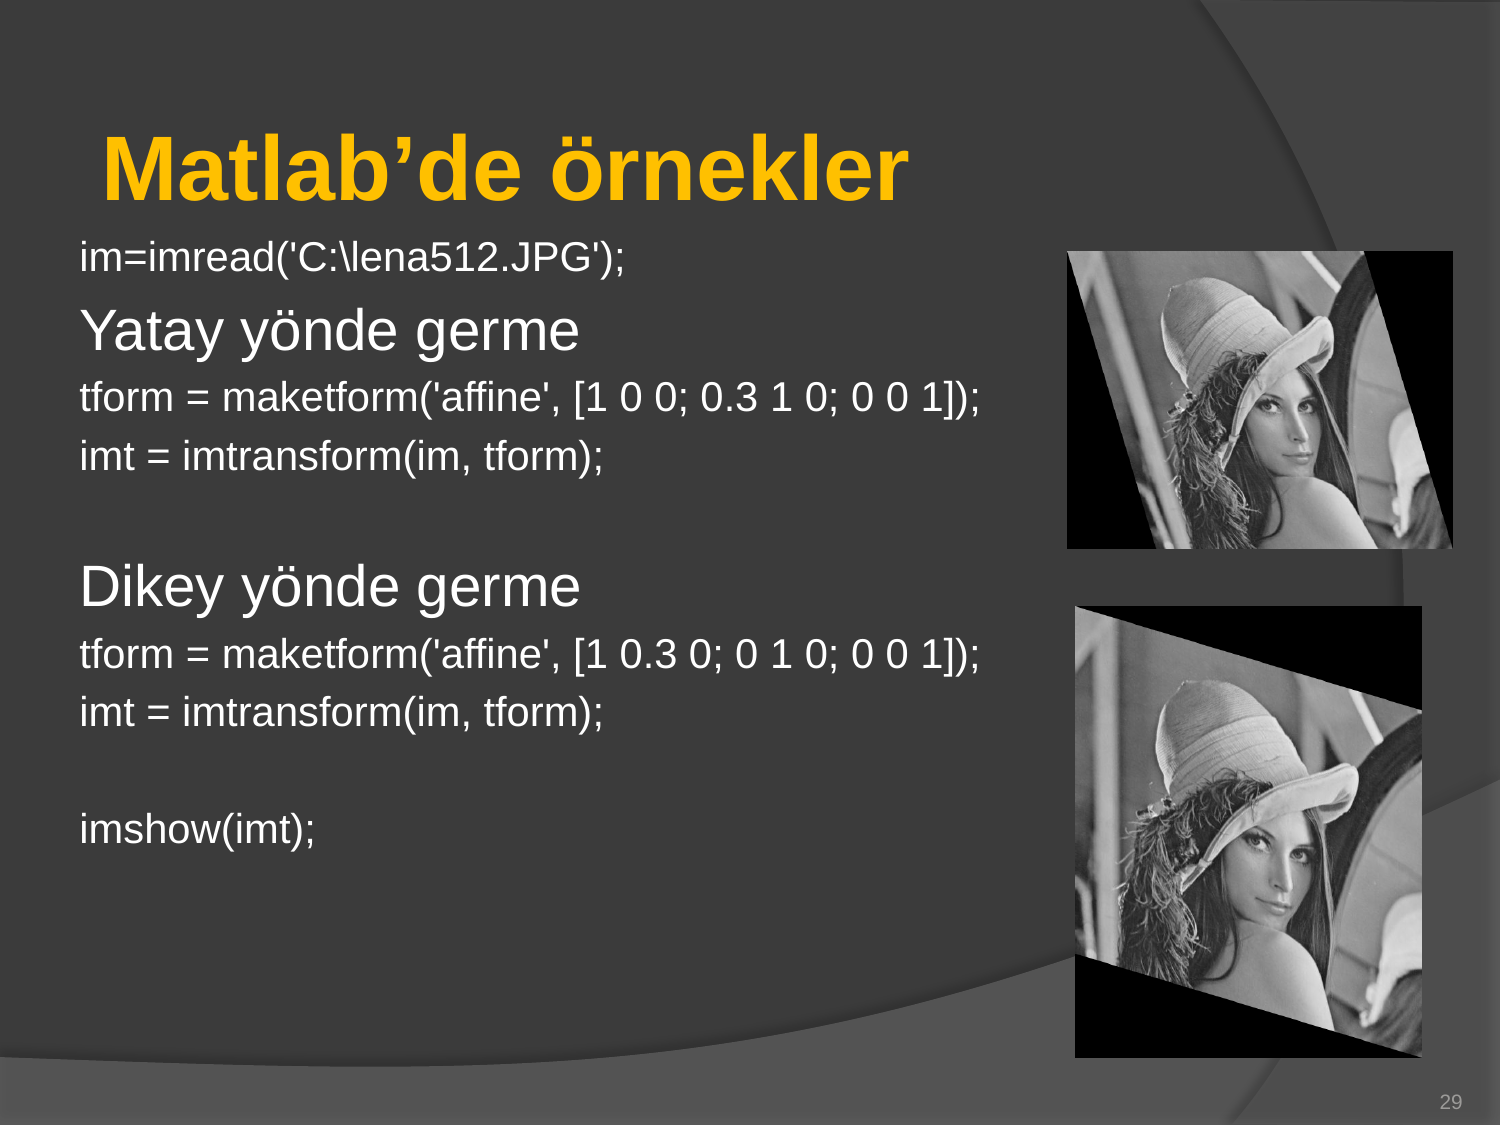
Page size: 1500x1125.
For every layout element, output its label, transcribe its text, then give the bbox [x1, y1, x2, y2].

slide_number 29 [1337, 1106, 1463, 1114]
list im=imread('C:\lena512.JPG'); Yatay yönde germe tform = maketform('affine', [1 0 0; 0.3 1 0; 0 0 1]); imt = imtransform(im, tform); Dikey yönde germe tform = maketform('affine', [1 0.3 0; 0 1 0; 0 0 1]); imt = imtransform(im, tform); imshow(imt); [58, 222, 1284, 966]
picture [1019, 585, 1478, 1096]
picture [1019, 234, 1500, 581]
title Matlab’de örnekler [93, 70, 1319, 225]
